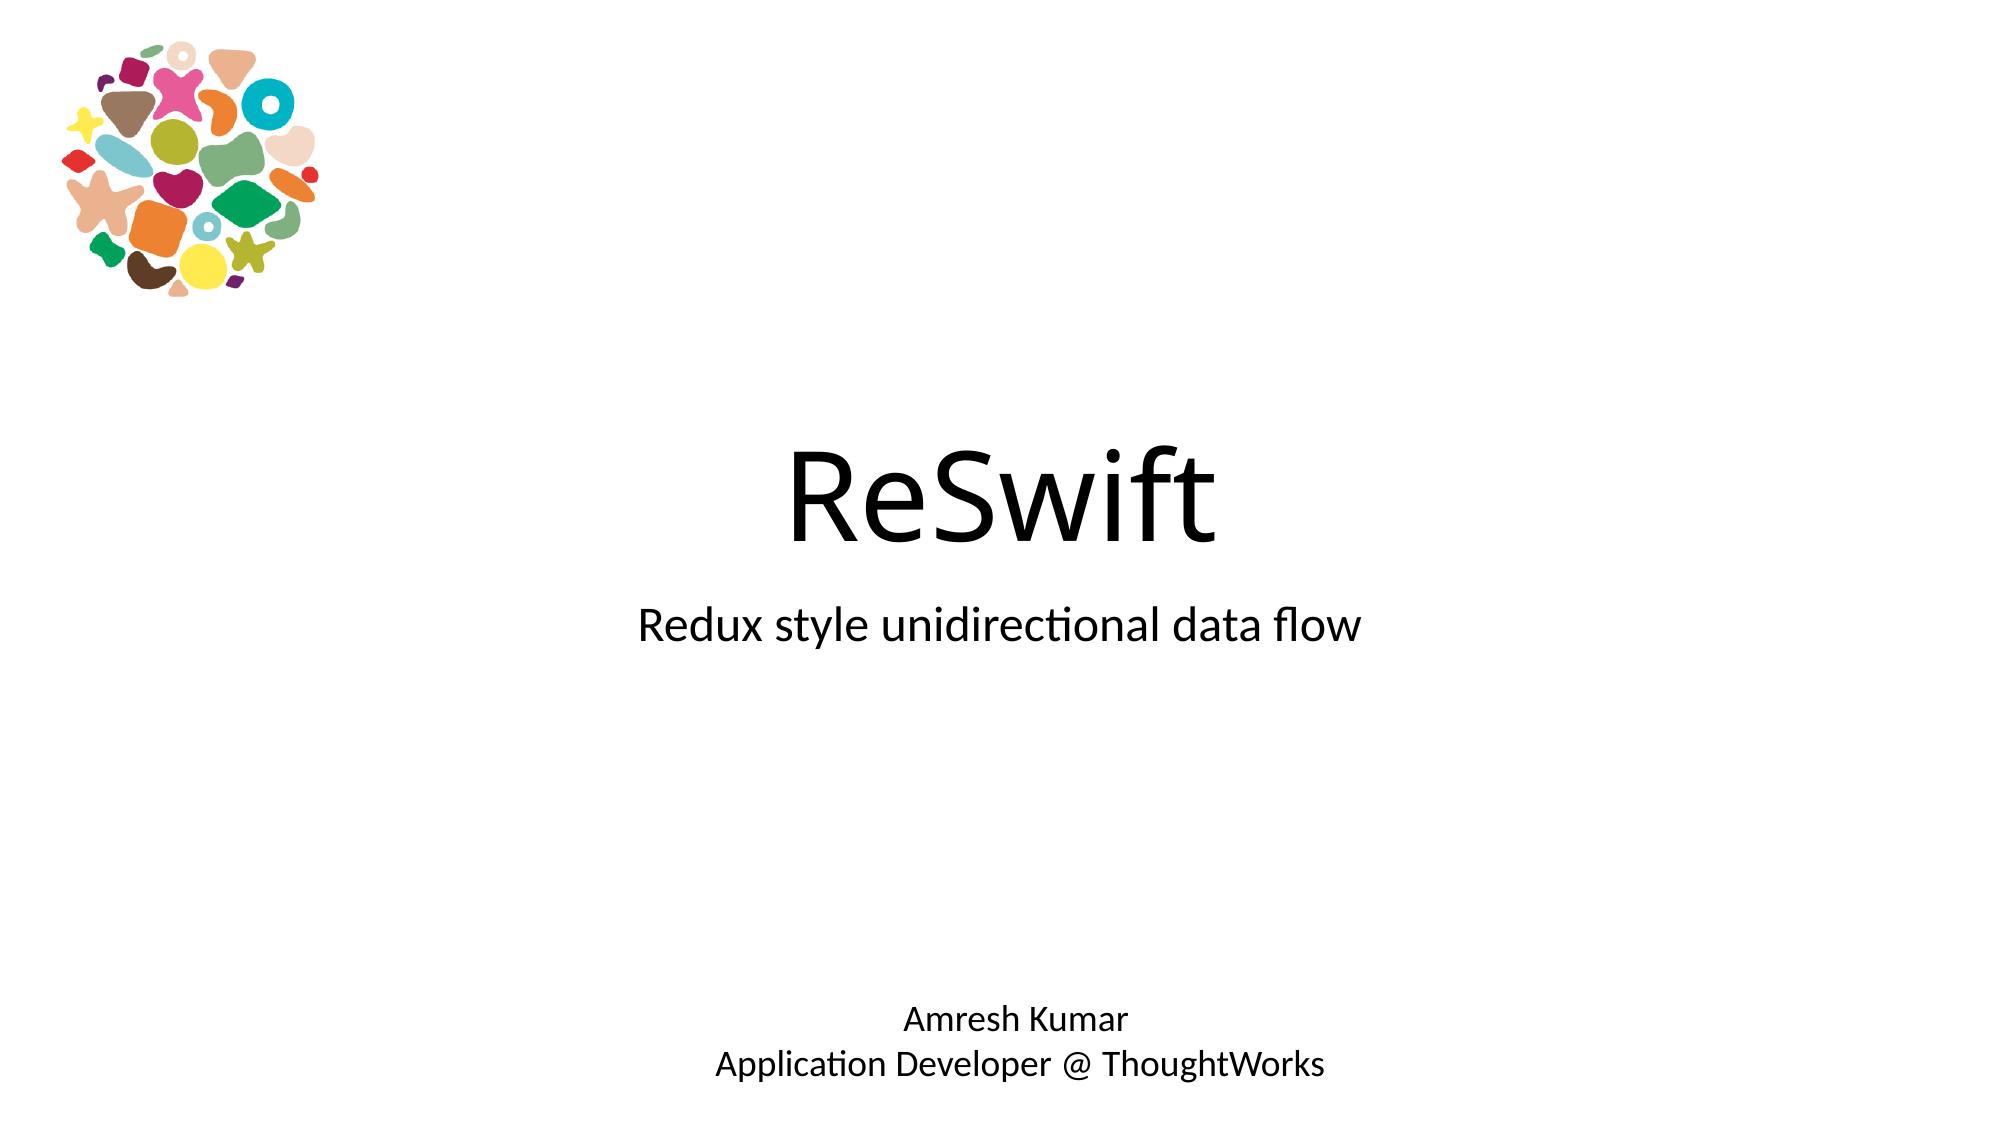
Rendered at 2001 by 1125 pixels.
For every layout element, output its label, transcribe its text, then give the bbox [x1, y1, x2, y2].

text_box Amresh Kumar Application Developer @ ThoughtWorks [700, 986, 1341, 1091]
subtitle Redux style unidirectional data flow [249, 590, 1750, 863]
title ReSwift [249, 184, 1750, 576]
picture [38, 16, 343, 321]
